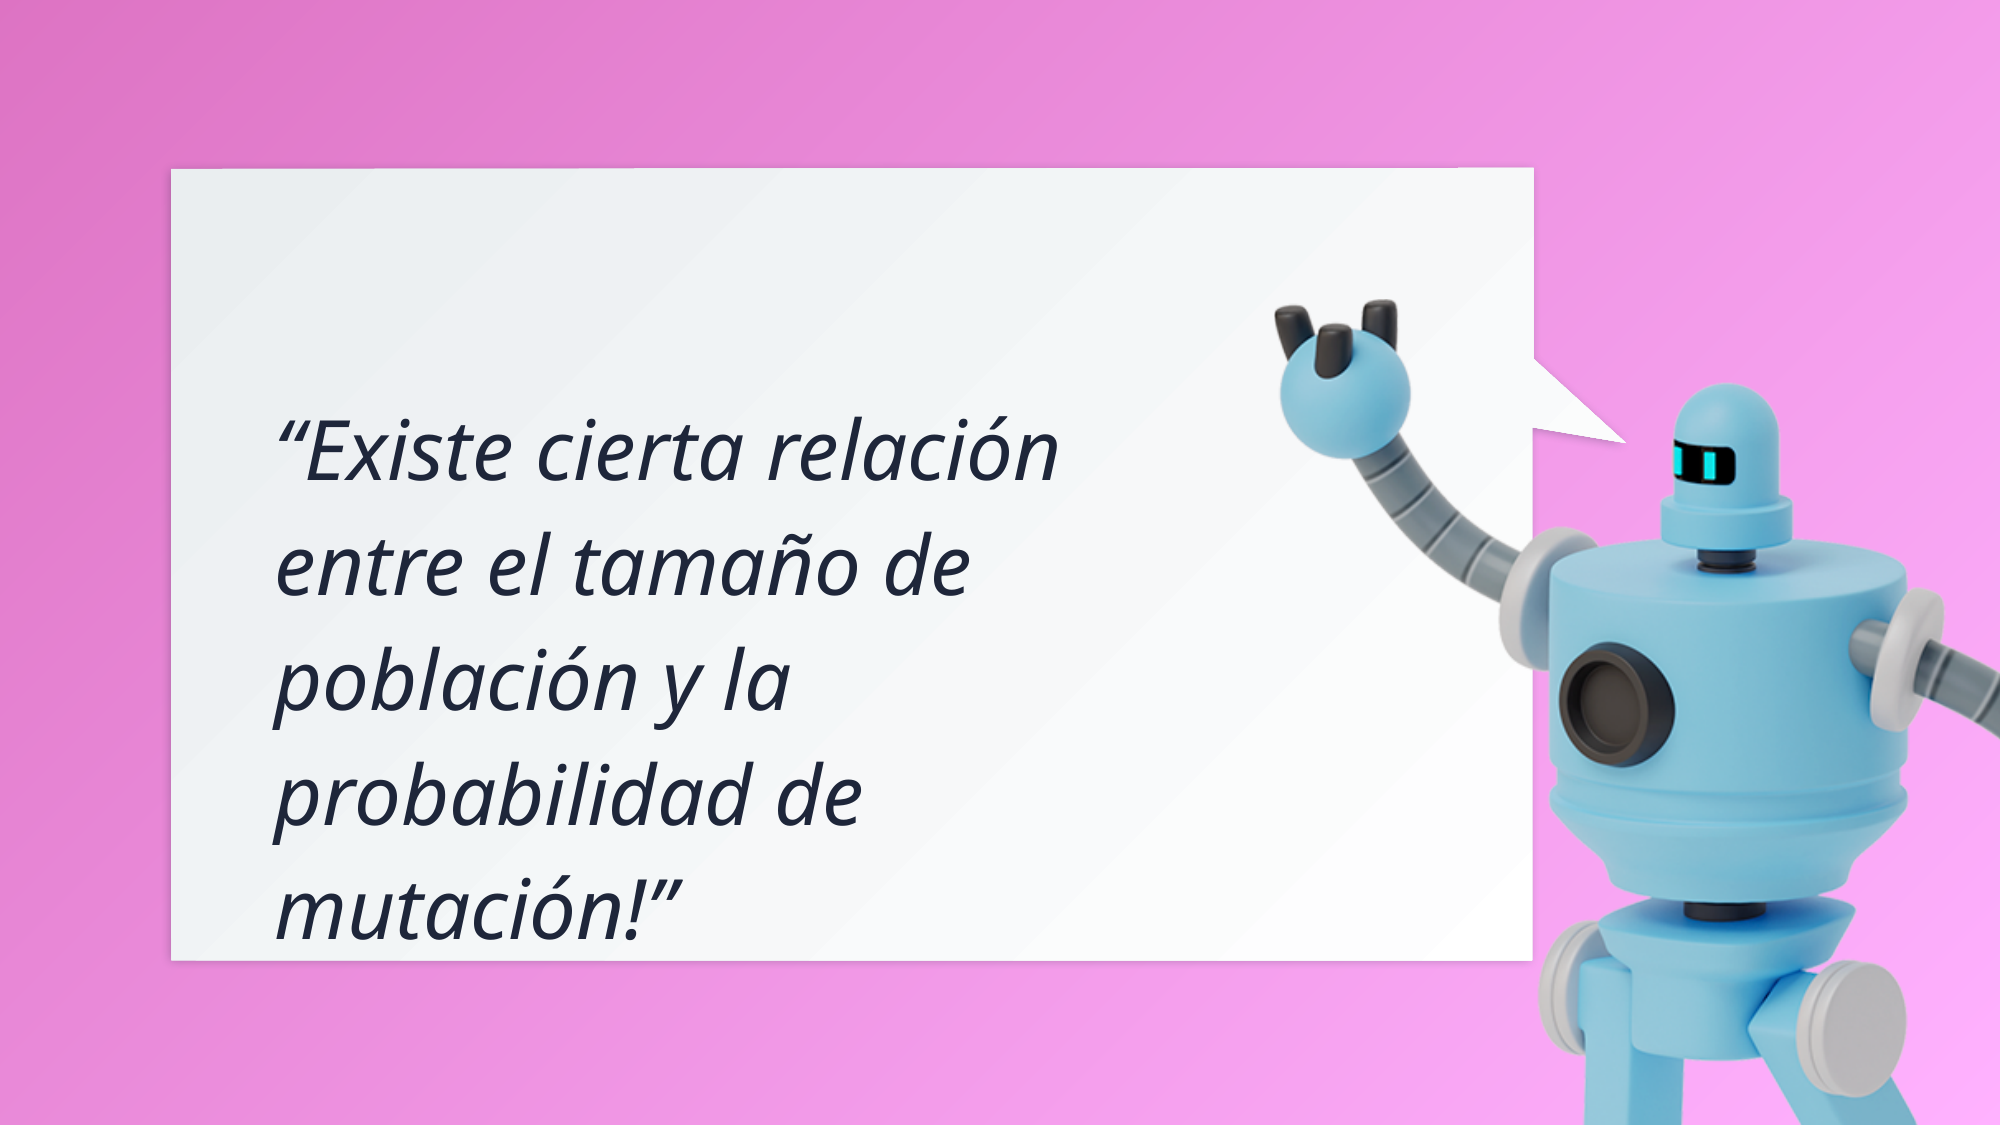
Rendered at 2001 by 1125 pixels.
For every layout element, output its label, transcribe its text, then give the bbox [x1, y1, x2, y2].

list “Existe cierta relación entre el tamaño de población y la probabilidad de mutación!” [274, 382, 1258, 743]
picture [1274, 298, 2000, 1125]
